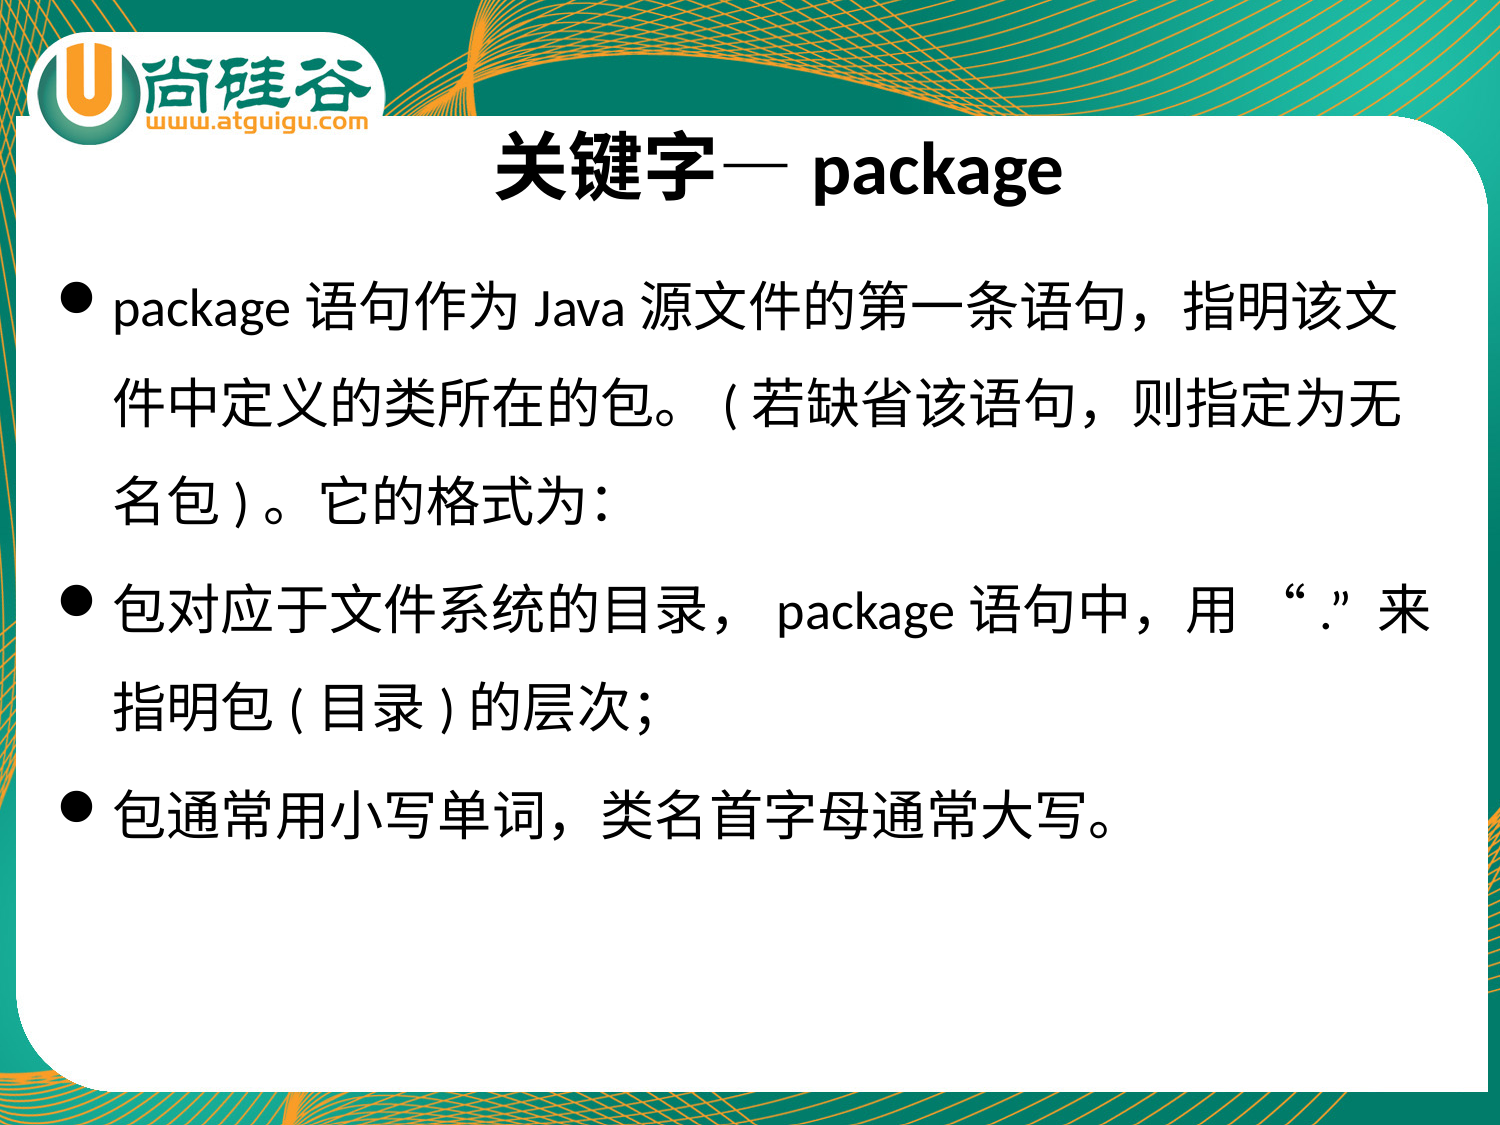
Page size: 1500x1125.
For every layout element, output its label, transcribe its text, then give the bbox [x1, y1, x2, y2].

title 关键字—package [348, 101, 1210, 227]
list package语句作为Java源文件的第一条语句，指明该文件中定义的类所在的包。(若缺省该语句，则指定为无名包)。它的格式为： 包对应于文件系统的目录，package语句中，用 “.” 来指明包(目录)的层次； 包通常用小写单词，类名首字母通常大写。 [41, 231, 1459, 1094]
picture [0, 0, 1500, 1125]
